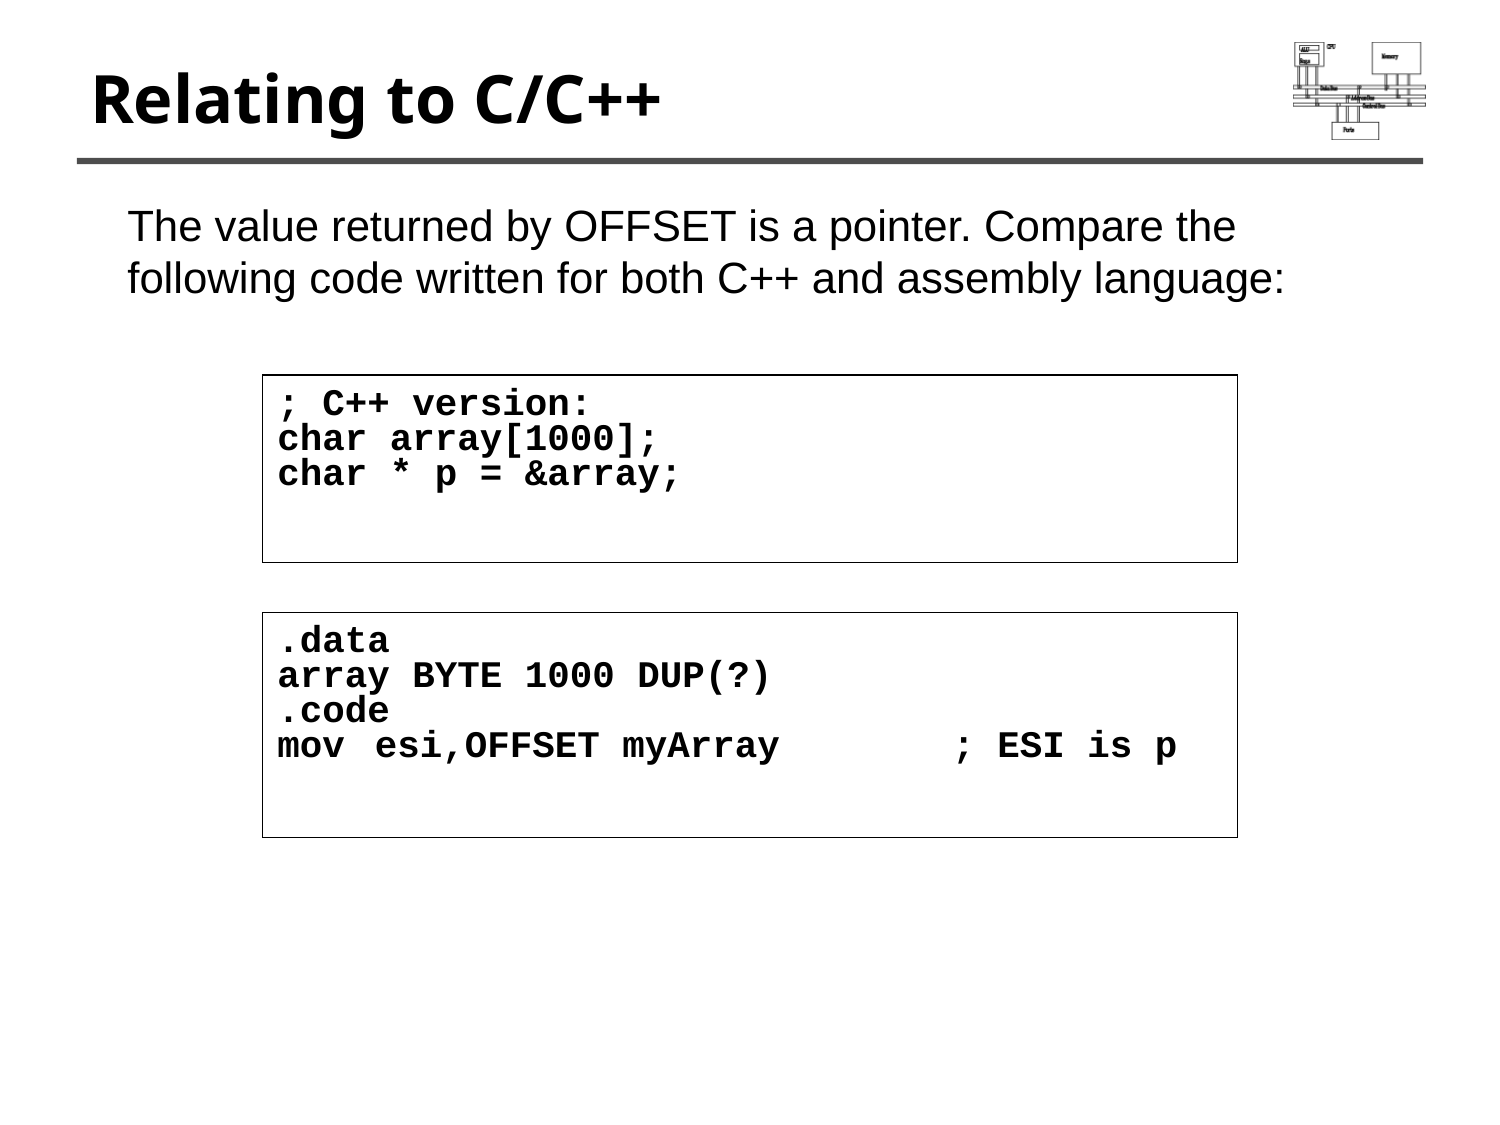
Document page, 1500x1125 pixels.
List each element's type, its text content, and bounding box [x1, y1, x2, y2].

picture [1293, 42, 1430, 140]
text_box .data array BYTE 1000 DUP(?) .code mov esi,OFFSET myArray ; ESI is p [262, 612, 1238, 838]
text_box The value returned by OFFSET is a pointer. Compare the following code written for both C++ and assembly language: [112, 174, 1375, 325]
title Relating to C/C++ [74, 44, 1426, 150]
text_box ; C++ version: char array[1000]; char * p = &array; [262, 375, 1238, 563]
